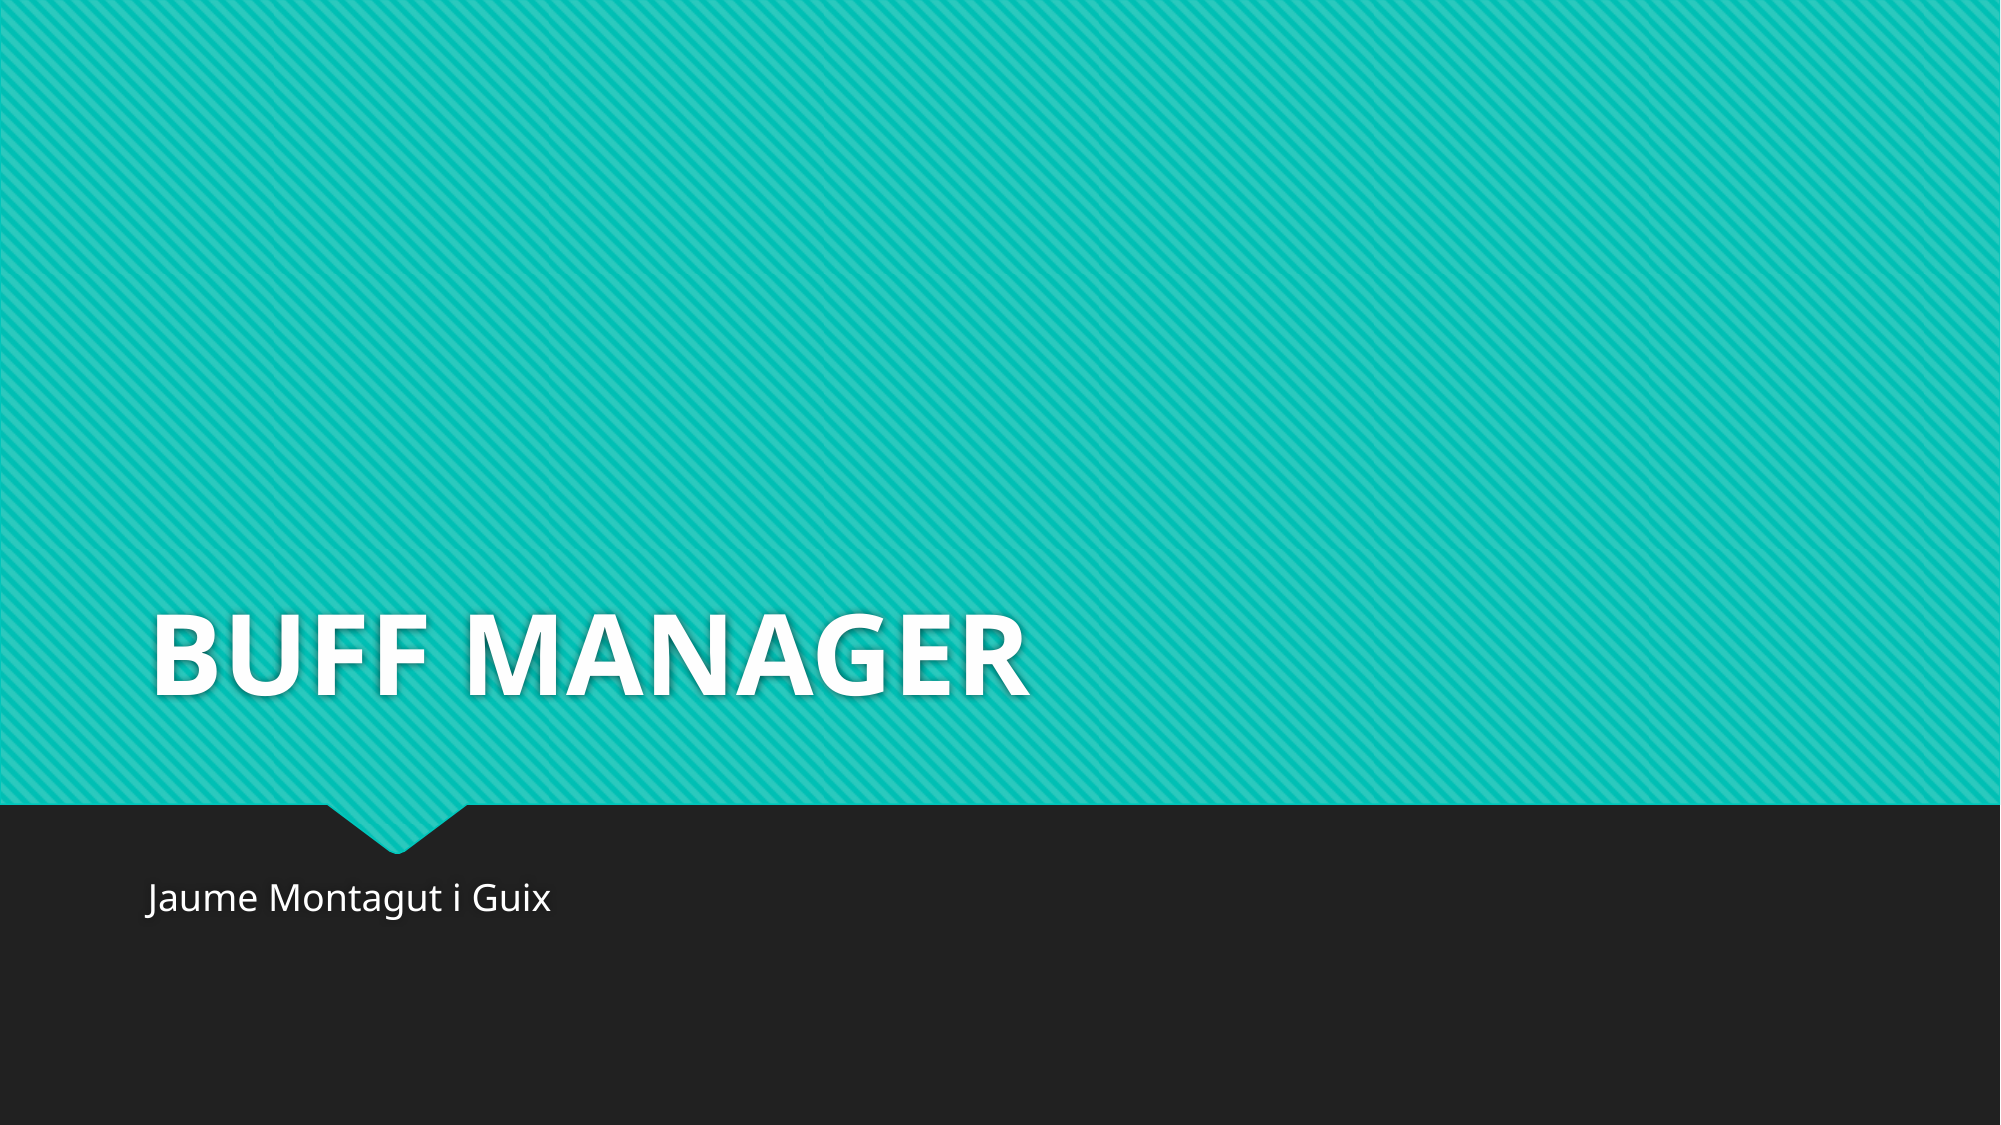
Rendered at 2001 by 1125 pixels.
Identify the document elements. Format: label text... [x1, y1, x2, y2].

title BUFF MANAGER [132, 237, 1868, 726]
subtitle Jaume Montagut i Guix [132, 866, 1868, 938]
